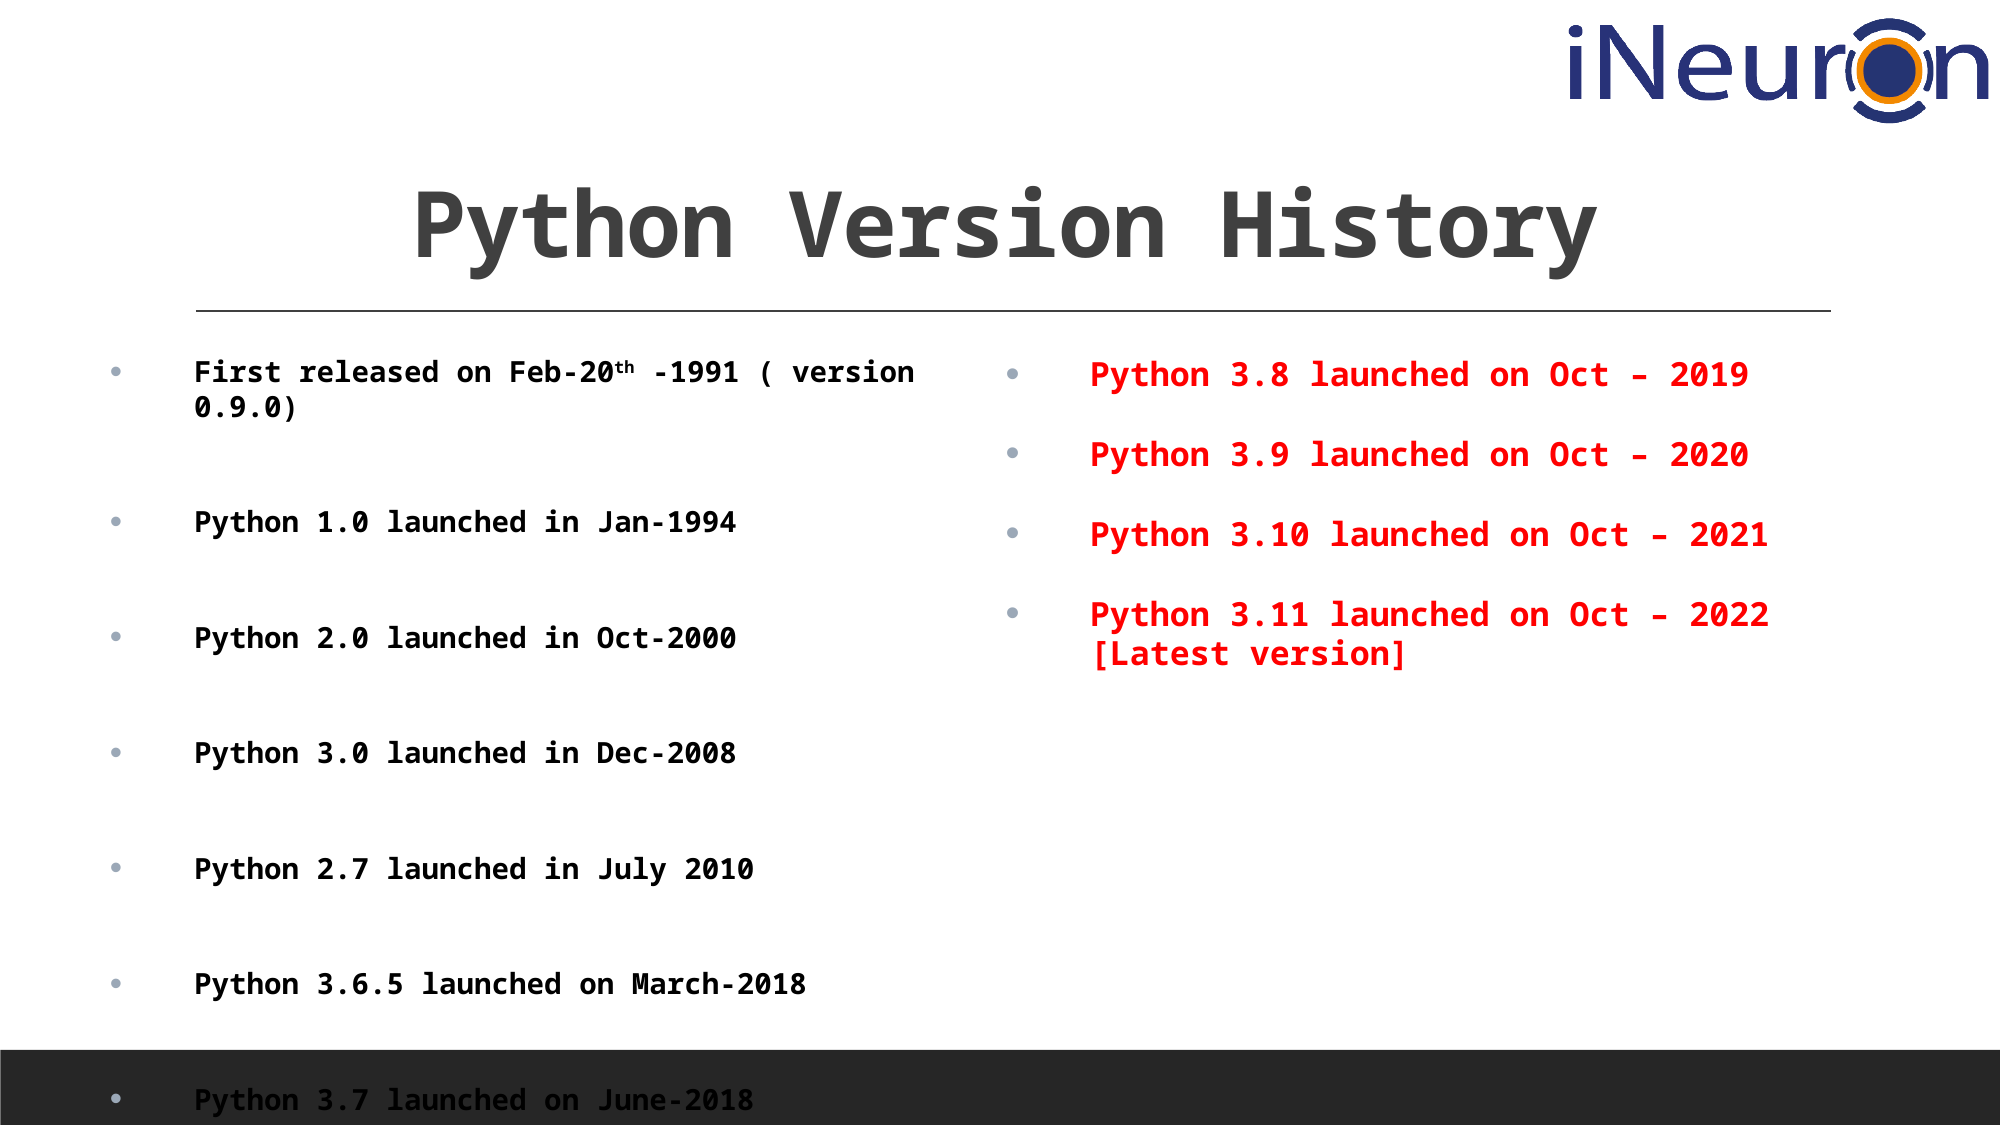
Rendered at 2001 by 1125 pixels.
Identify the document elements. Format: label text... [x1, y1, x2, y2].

picture [1560, 7, 1997, 127]
list First released on Feb-20th -1991 ( version 0.9.0) Python 1.0 launched in Jan-1994 Python 2.0 launched in Oct-2000 Python 3.0 launched in Dec-2008 Python 2.7 launched in July 2010 Python 3.6.5 launched on March-2018 Python 3.7 launched on June-2018 [64, 345, 962, 963]
text_box Python 3.8 launched on Oct – 2019 Python 3.9 launched on Oct – 2020 Python 3.10 launched on Oct – 2021 Python 3.11 launched on Oct – 2022 [Latest version] [945, 345, 1902, 680]
title Python Version History [180, 47, 1830, 285]
